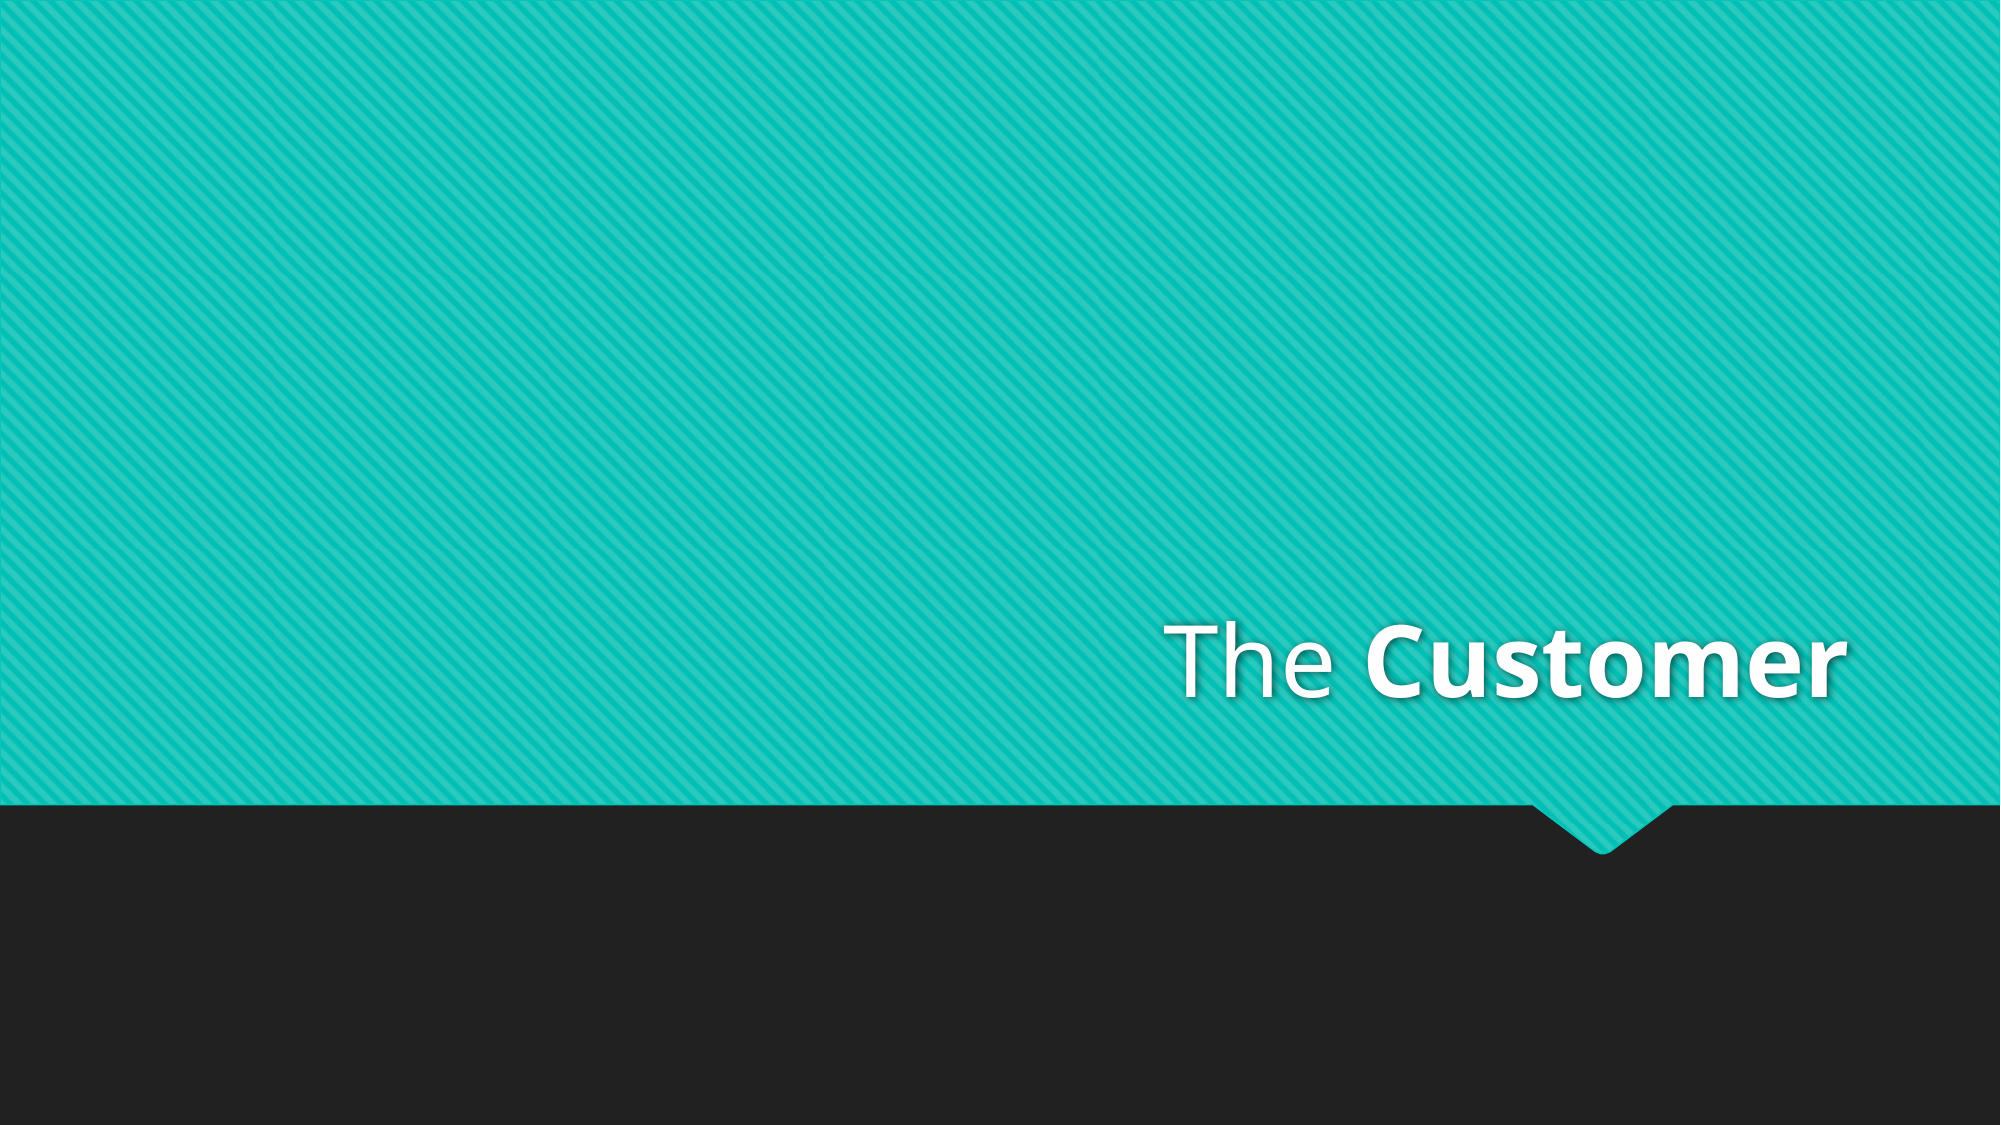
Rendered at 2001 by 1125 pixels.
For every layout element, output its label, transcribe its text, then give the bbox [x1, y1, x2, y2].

title The Customer [132, 484, 1866, 726]
